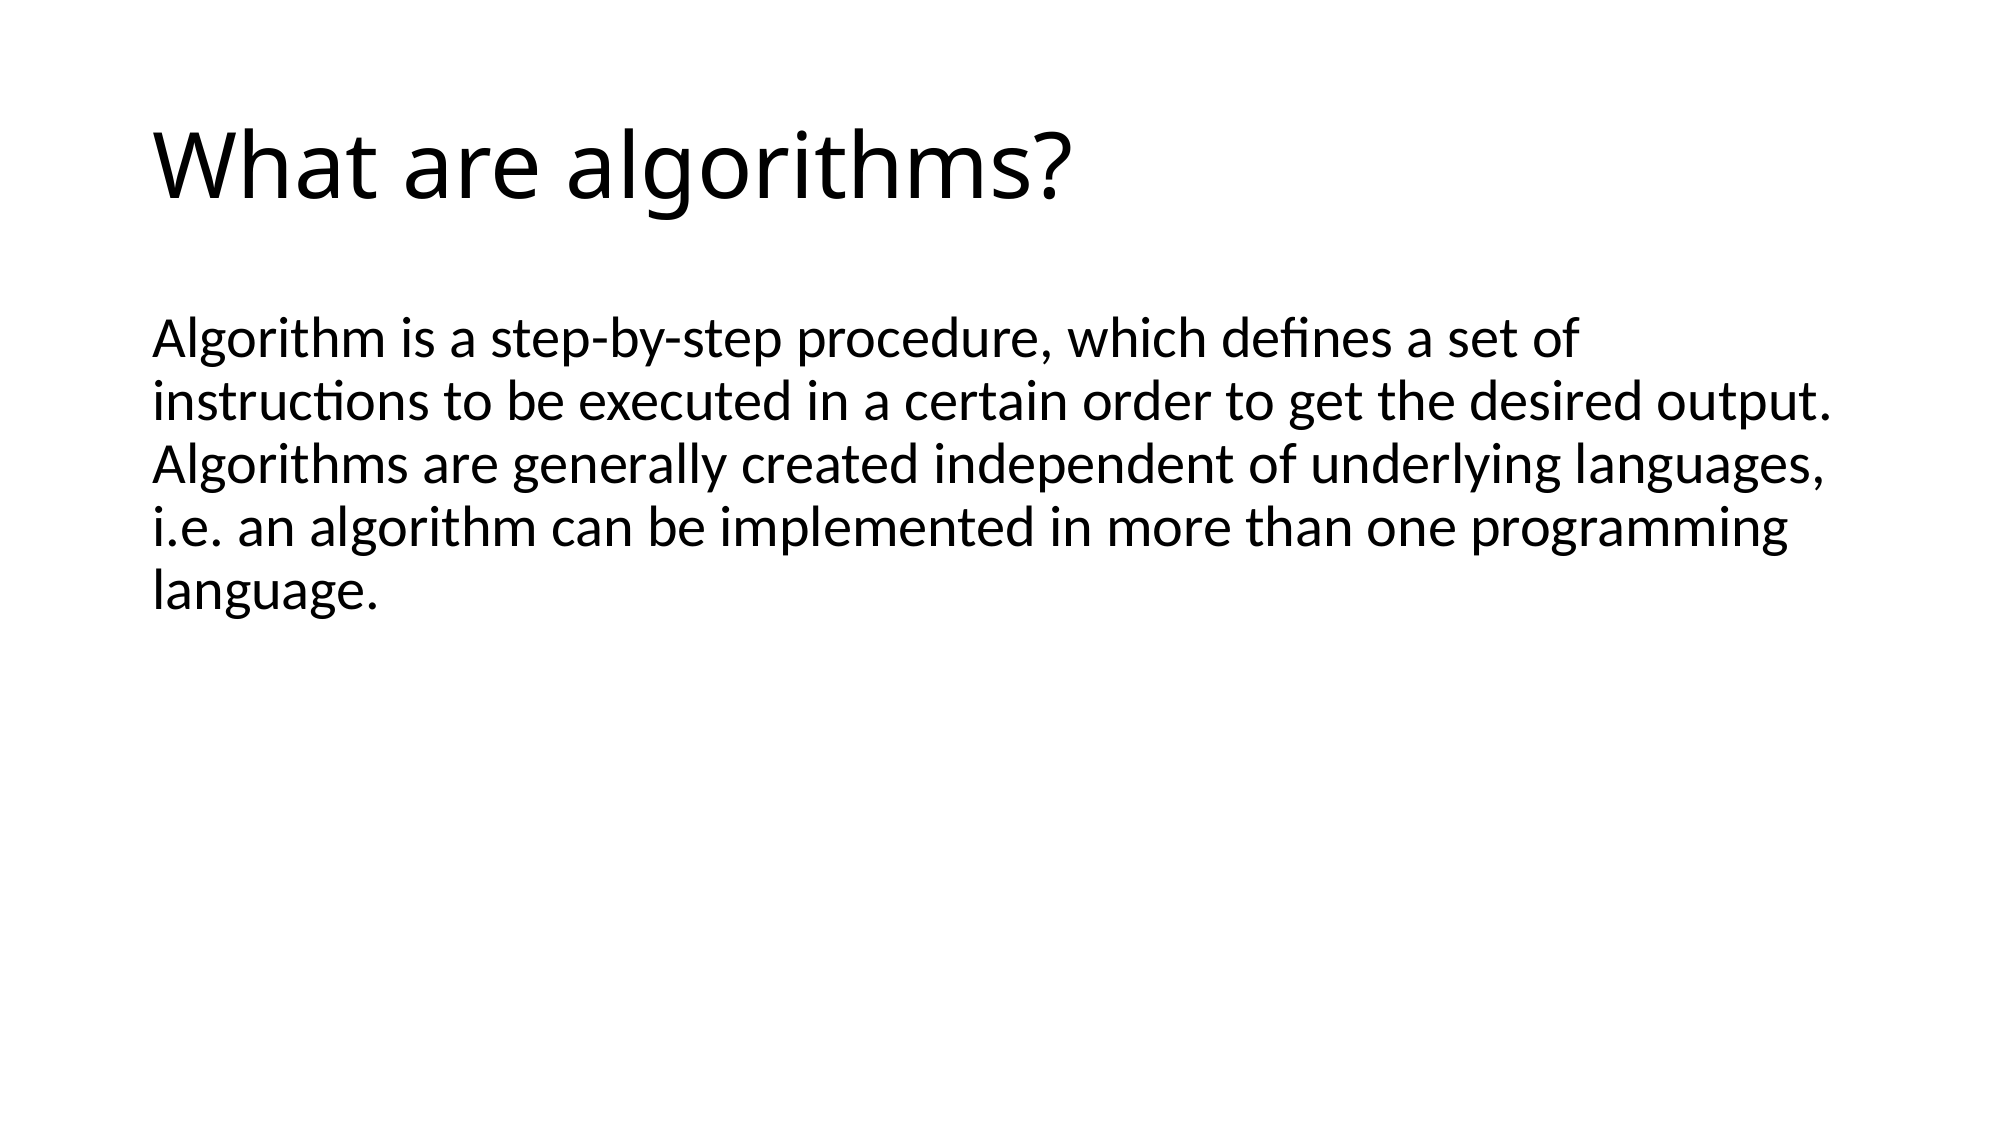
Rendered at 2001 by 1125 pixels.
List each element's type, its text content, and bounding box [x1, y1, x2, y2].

title What are algorithms? [137, 59, 1863, 278]
list Algorithm is a step-by-step procedure, which defines a set of instructions to be executed in a certain order to get the desired output. Algorithms are generally created independent of underlying languages, i.e. an algorithm can be implemented in more than one programming language. [137, 299, 1863, 835]
